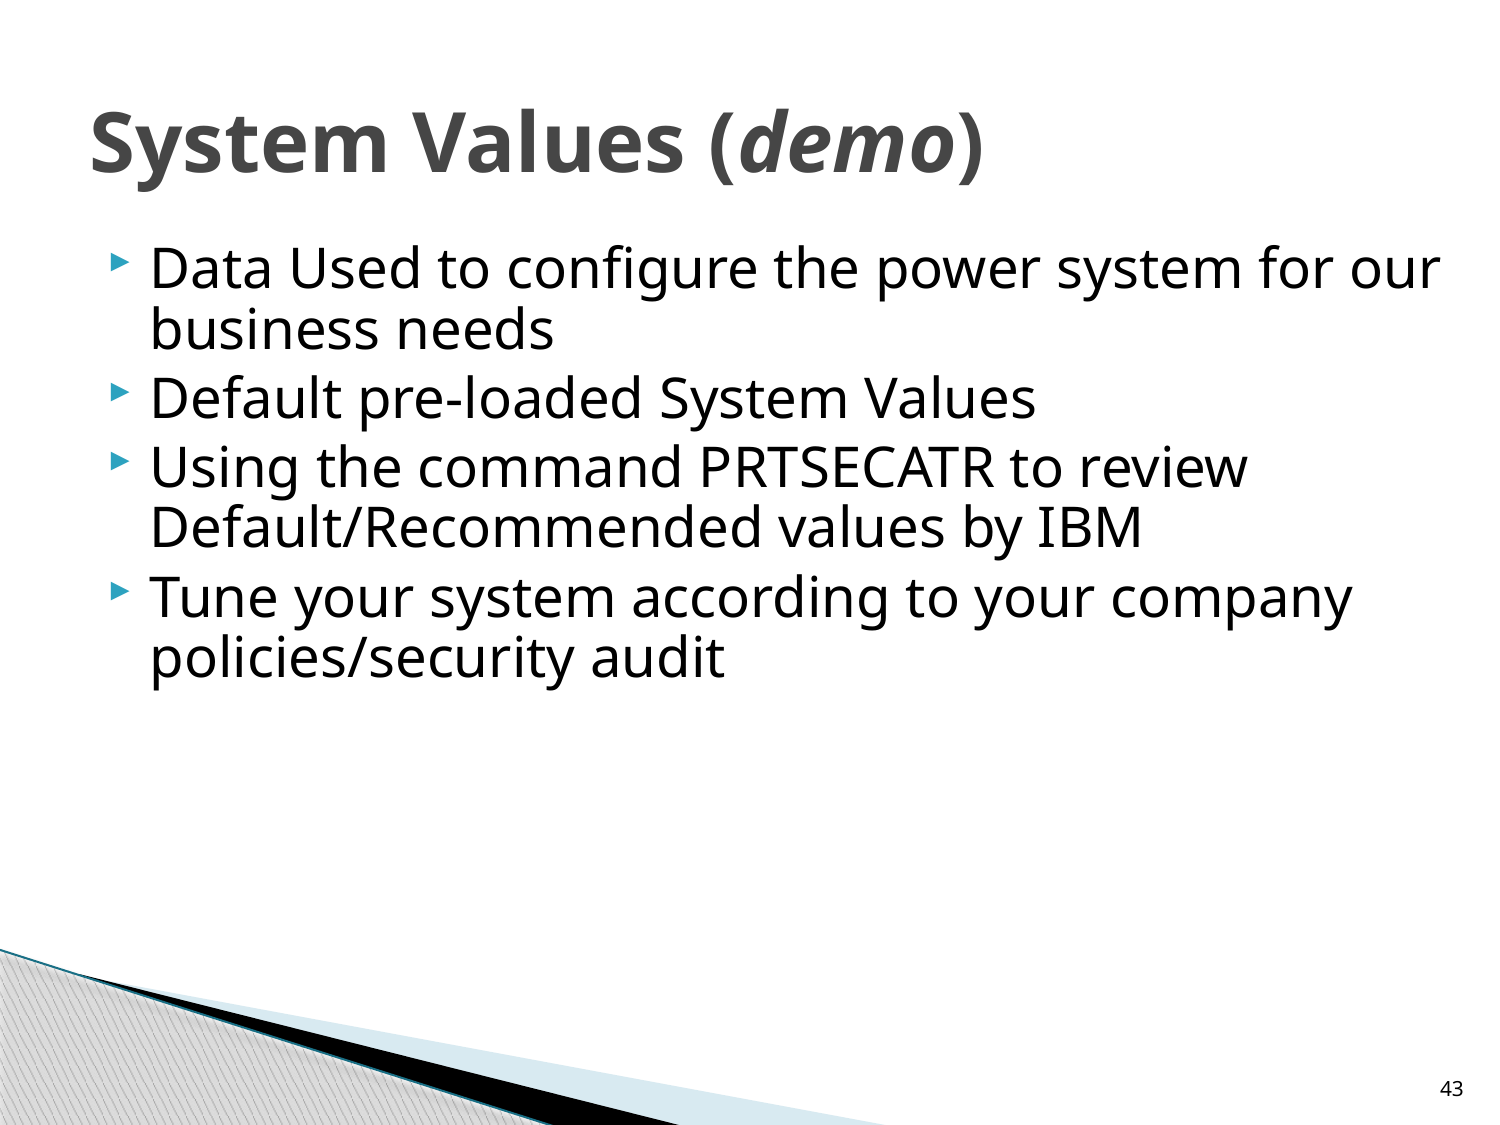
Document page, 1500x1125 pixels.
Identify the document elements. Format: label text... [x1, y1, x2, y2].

slide_number 43 [1418, 1051, 1479, 1112]
title System Values (demo) [75, 45, 1425, 233]
list Data Used to configure the power system for our business needs Default pre-loaded System Values Using the command PRTSECATR to review Default/Recommended values by IBM Tune your system according to your company policies/security audit [75, 232, 1463, 908]
